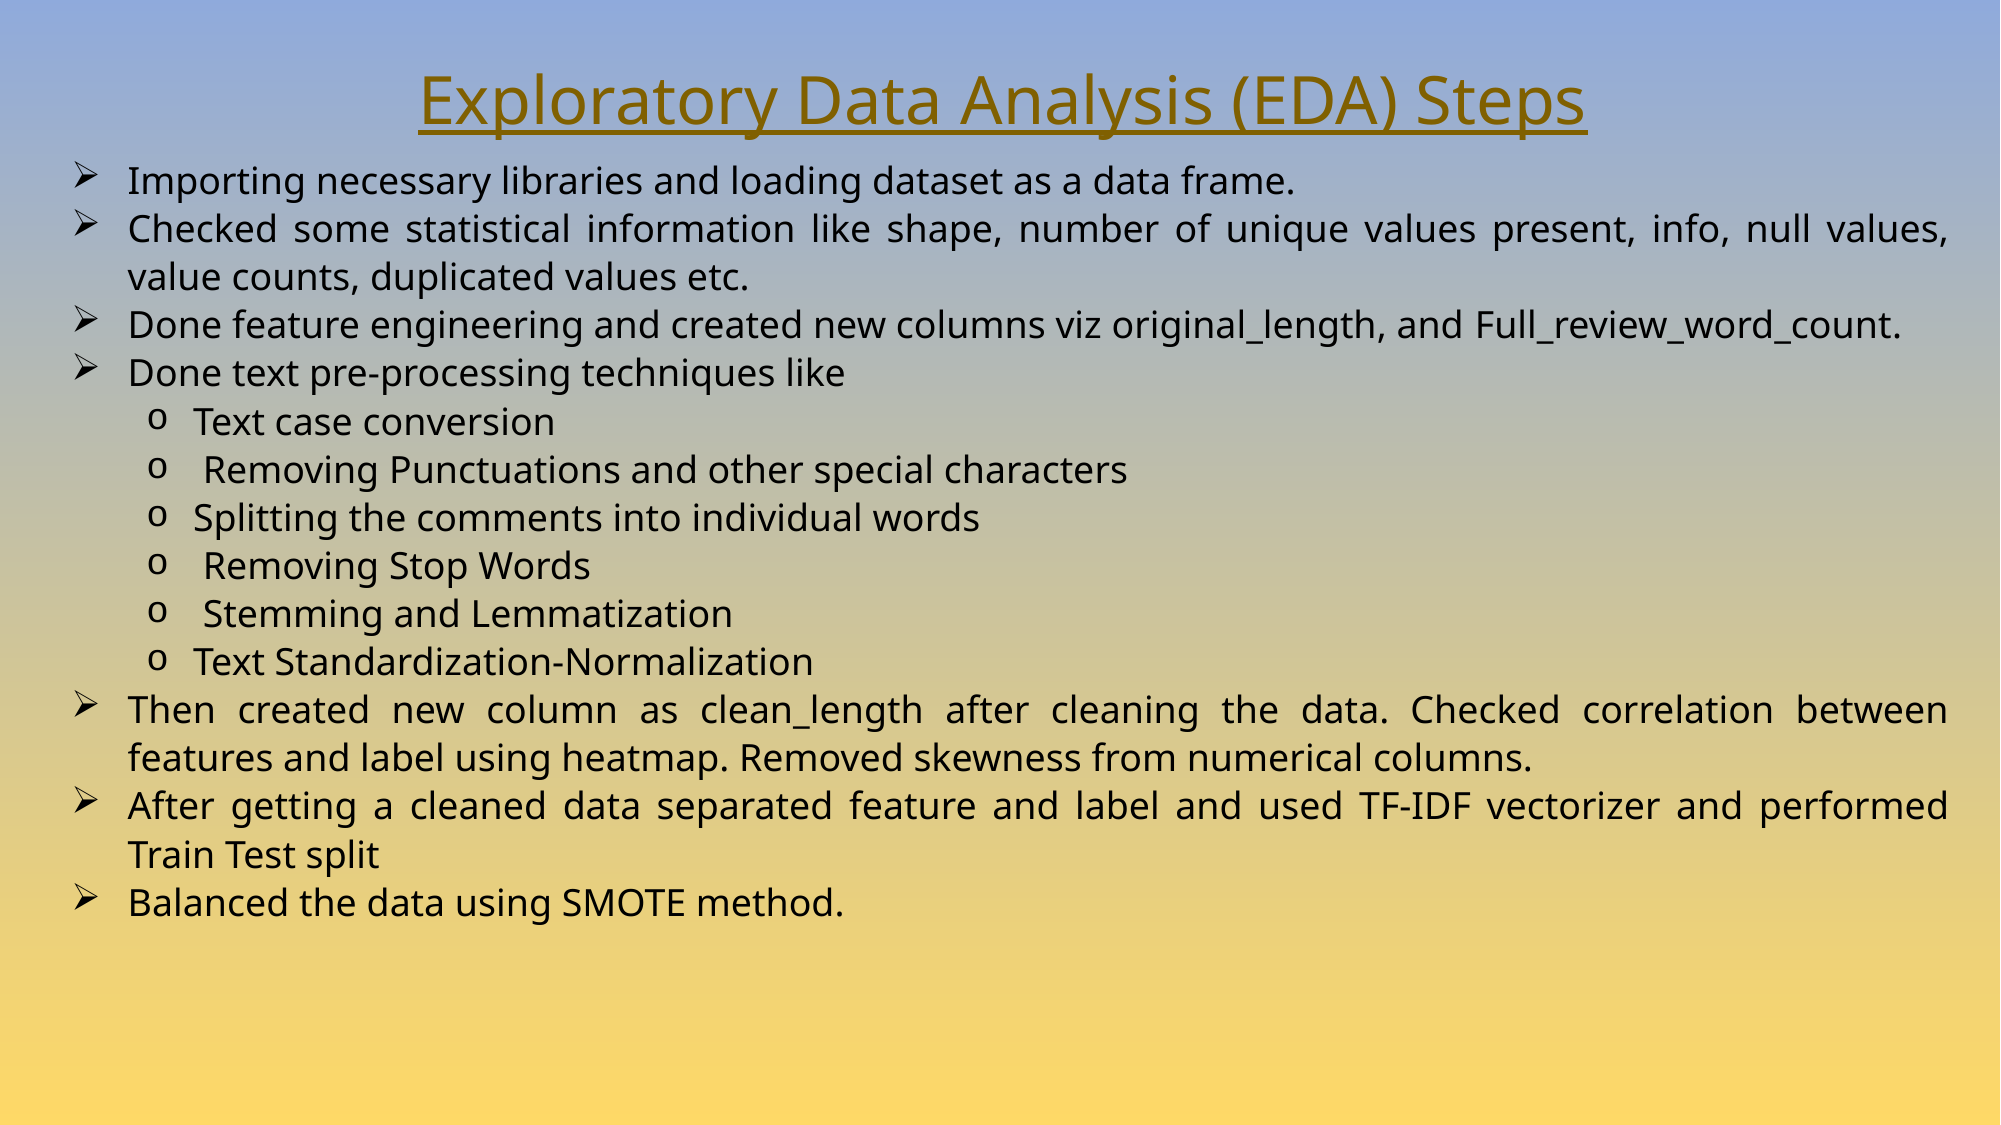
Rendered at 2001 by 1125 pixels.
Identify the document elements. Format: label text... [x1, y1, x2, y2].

text_box Exploratory Data Analysis (EDA) Steps [91, 50, 1915, 146]
text_box Importing necessary libraries and loading dataset as a data frame. Checked some statistical information like shape, number of unique values present, info, null values, value counts, duplicated values etc. Done feature engineering and created new columns viz original_length, and Full_review_word_count. Done text pre-processing techniques like Text case conversion Removing Punctuations and other special characters Splitting the comments into individual words Removing Stop Words Stemming and Lemmatization Text Standardization-Normalization Then created new column as clean_length after cleaning the data. Checked correlation between features and label using heatmap. Removed skewness from numerical columns. After getting a cleaned data separated feature and label and used TF-IDF vectorizer and performed Train Test split Balanced the data using SMOTE method. [56, 146, 1966, 932]
